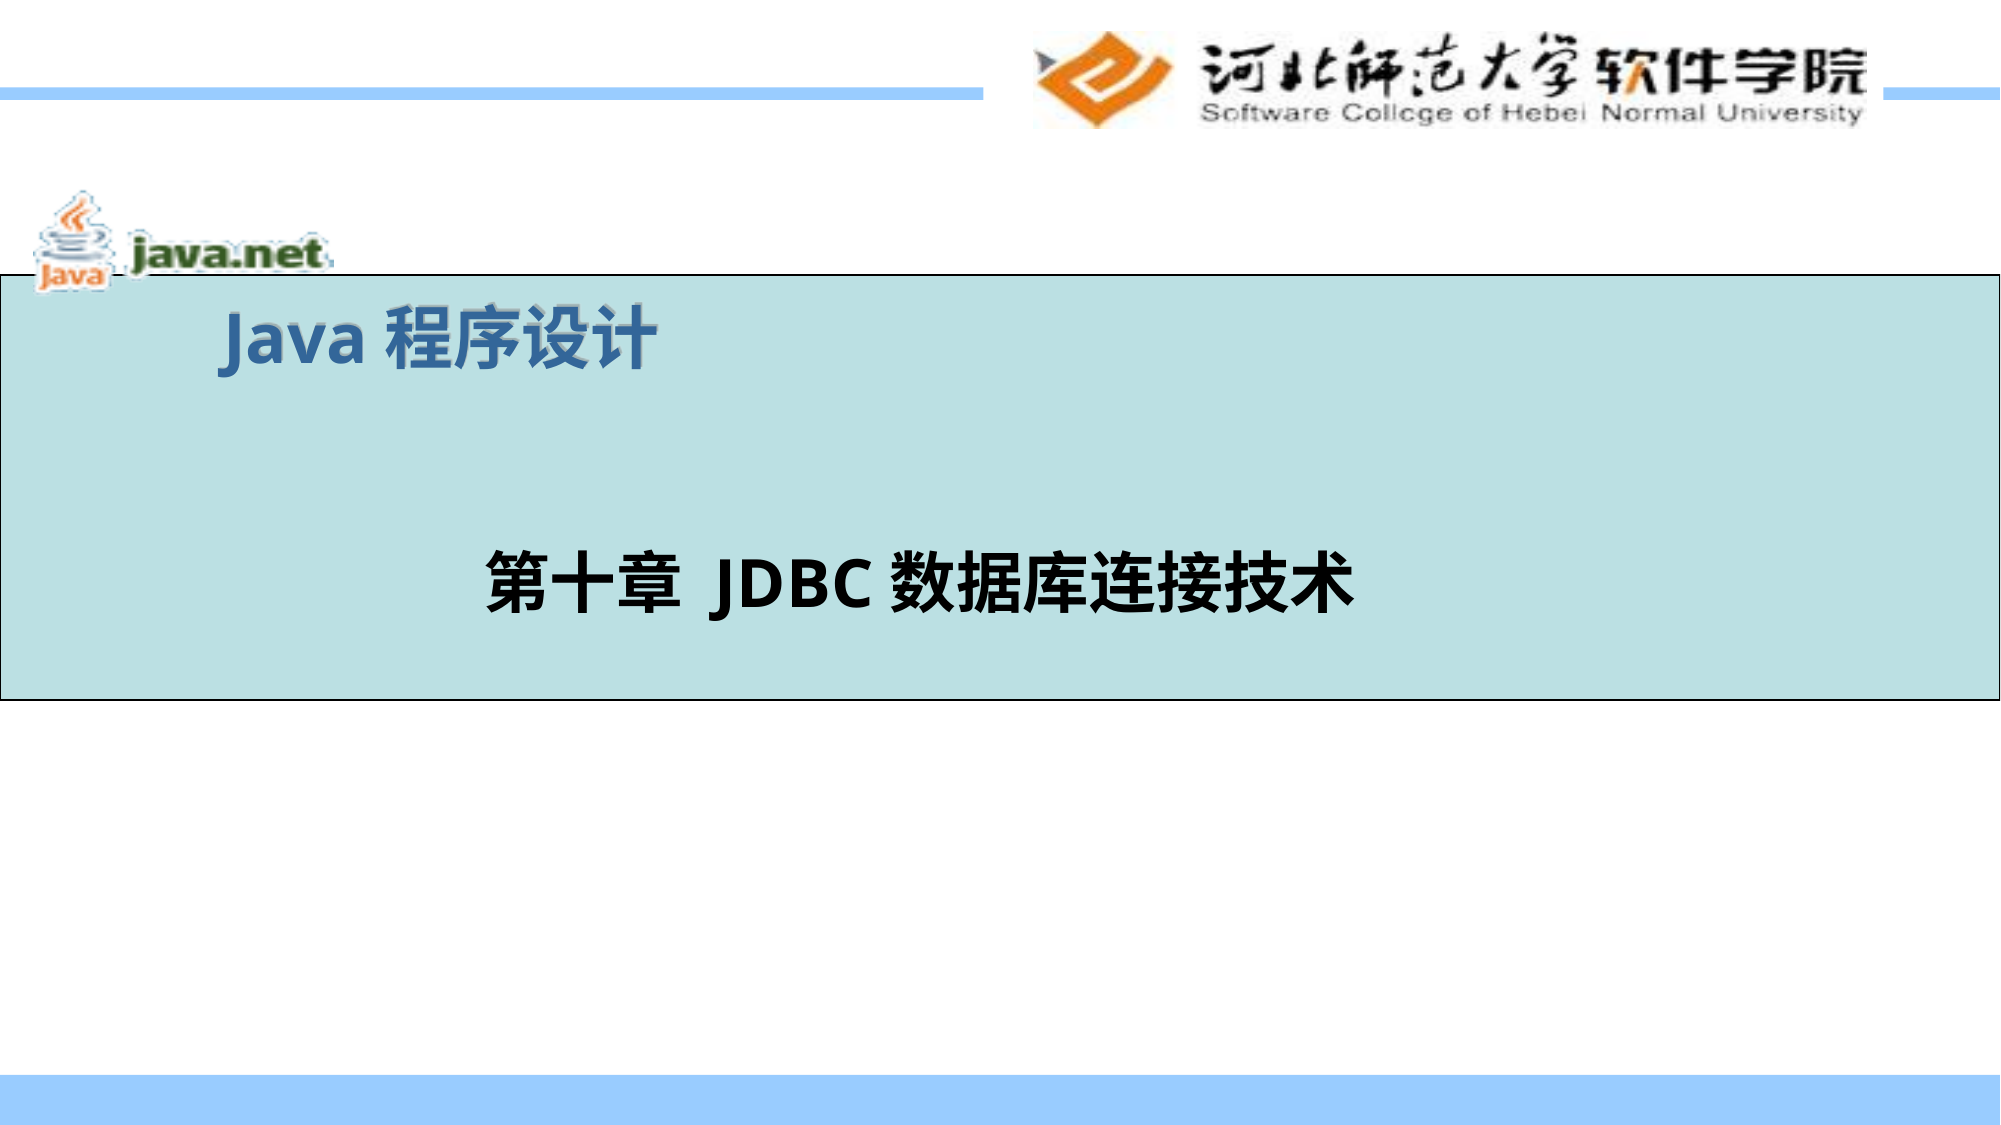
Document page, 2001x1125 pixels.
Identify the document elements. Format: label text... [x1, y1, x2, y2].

picture [1033, 31, 1867, 129]
picture [33, 188, 334, 313]
title 第十章 JDBC数据库连接技术 [468, 512, 1419, 650]
